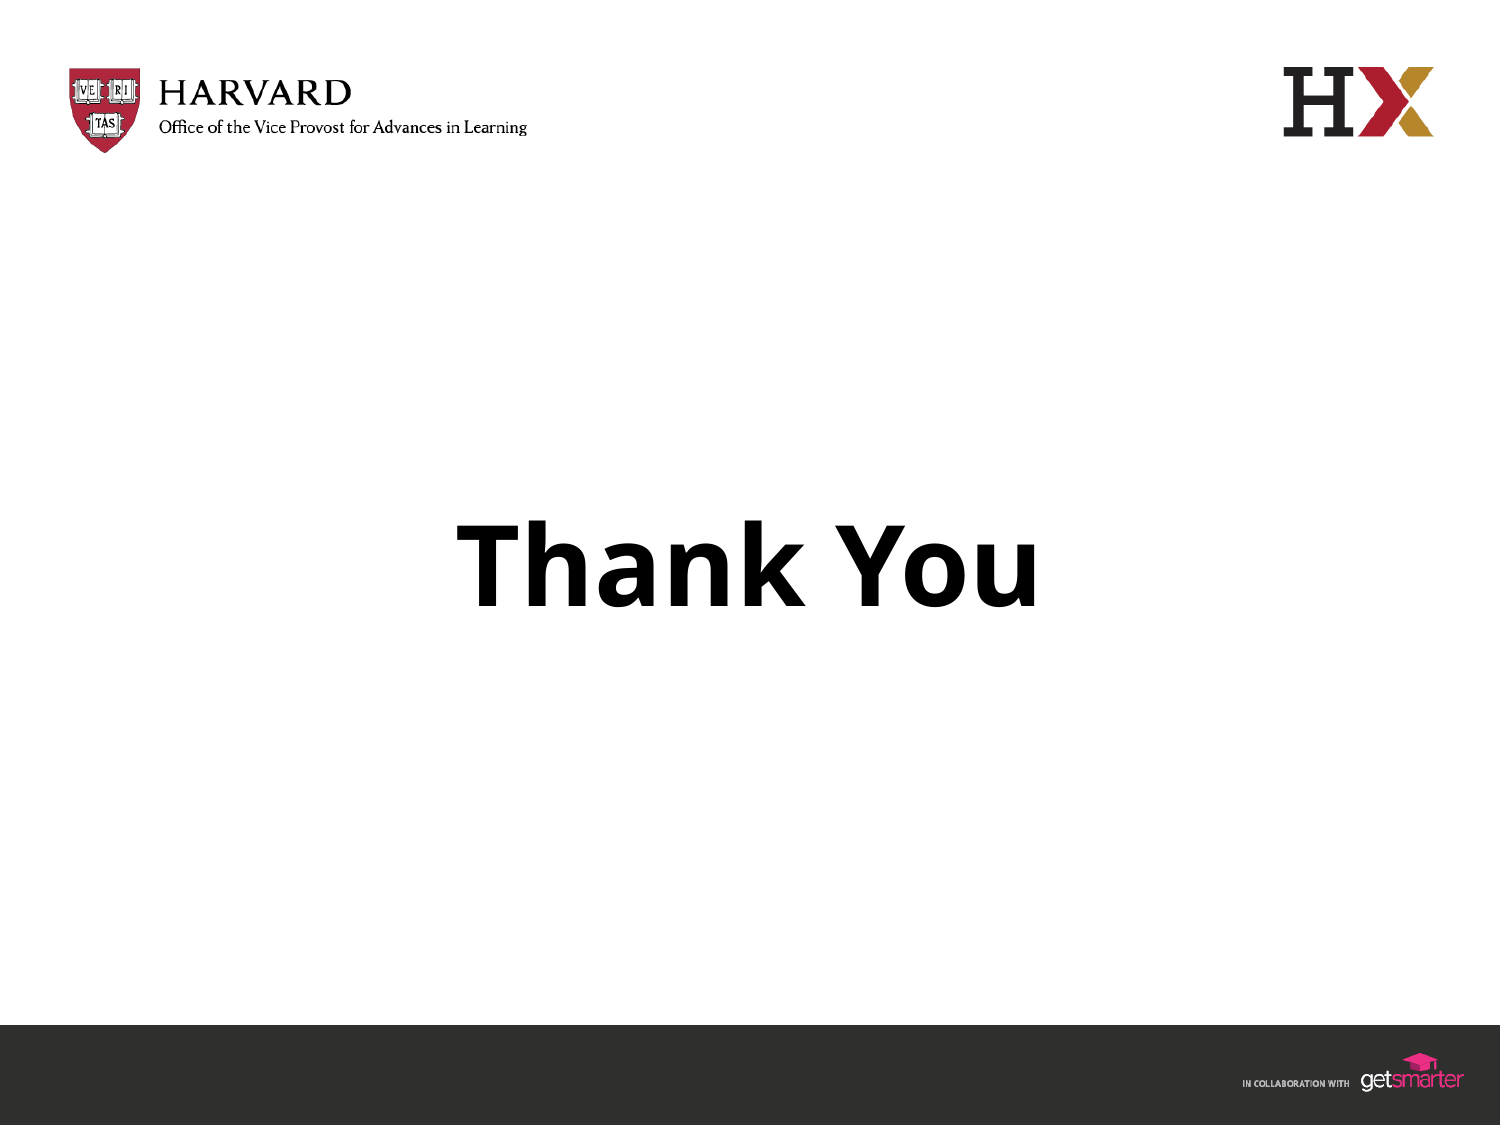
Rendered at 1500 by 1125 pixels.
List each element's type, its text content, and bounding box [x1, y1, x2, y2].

picture [0, 0, 1500, 1125]
text_box Thank You [440, 486, 1060, 637]
